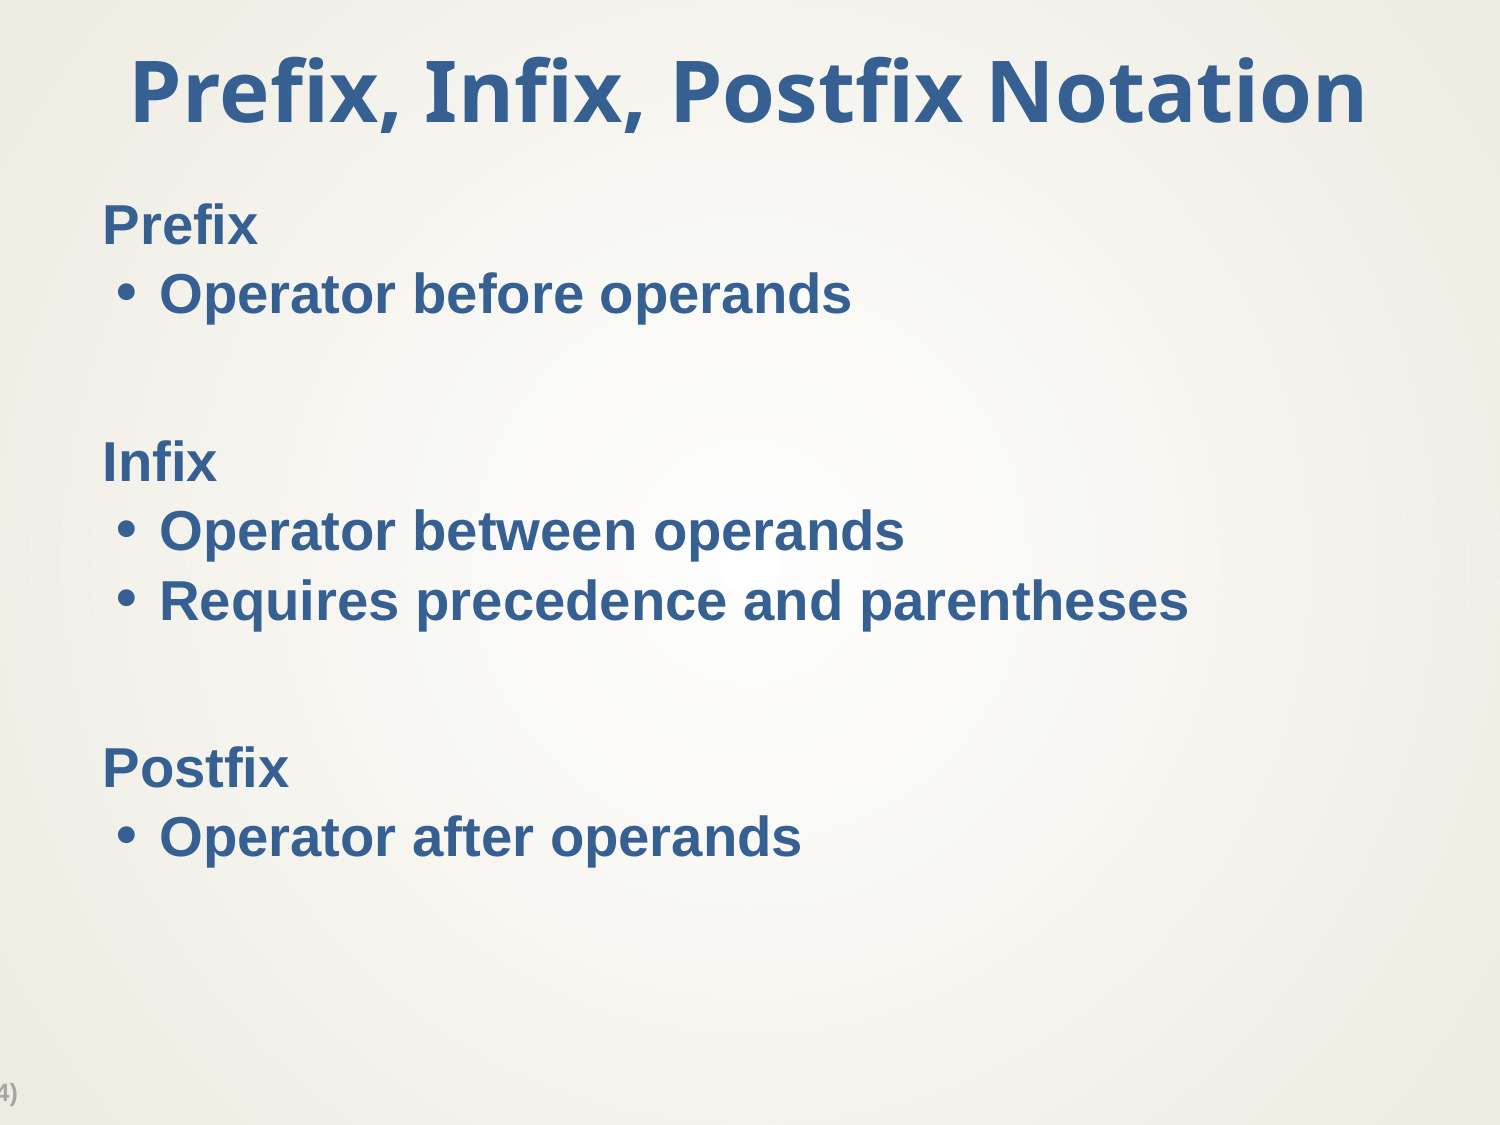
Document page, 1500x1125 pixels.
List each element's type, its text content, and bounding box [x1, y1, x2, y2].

list Prefix Operator before operands Infix Operator between operands Requires precedence and parentheses Postfix Operator after operands [56, 187, 1444, 1036]
title Prefix, Infix, Postfix Notation [0, 24, 1500, 166]
